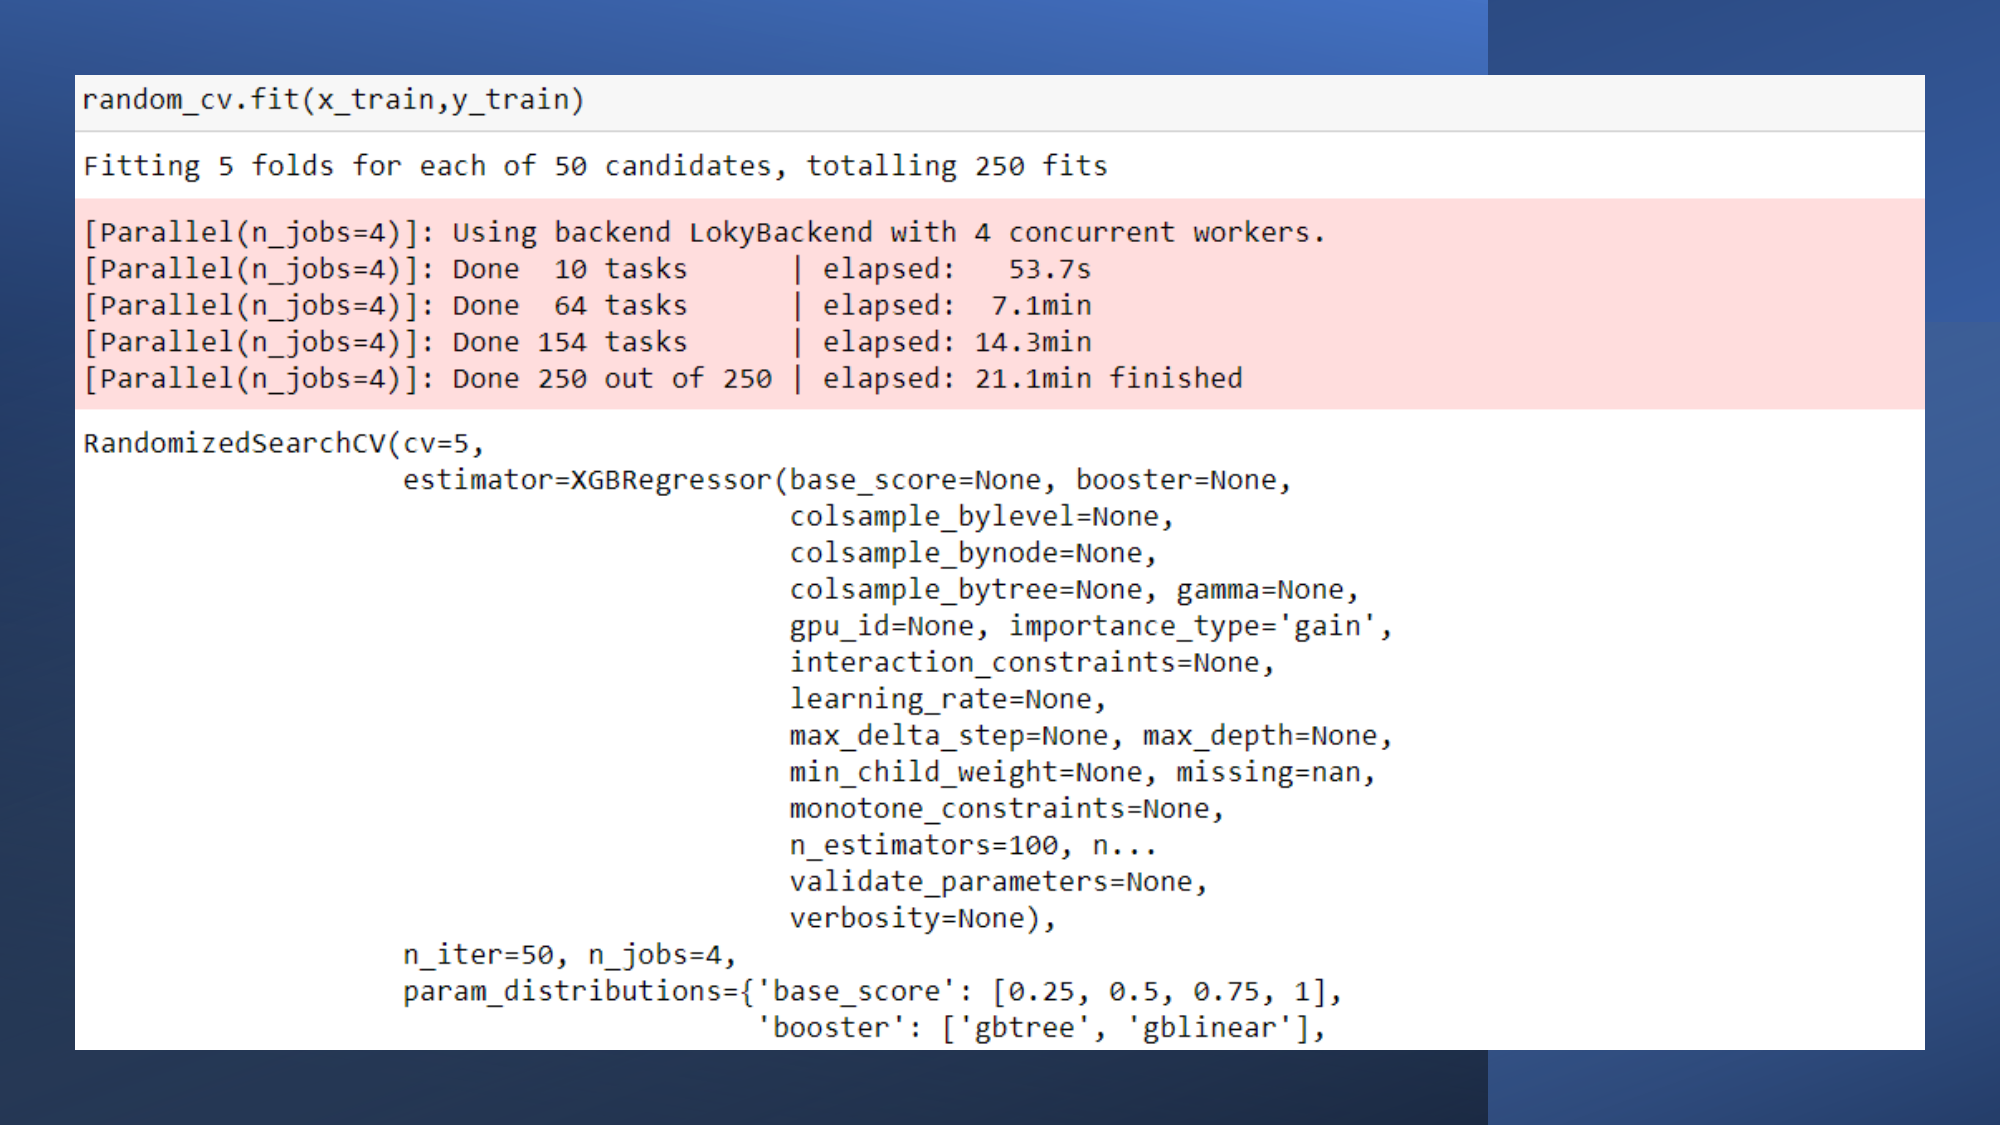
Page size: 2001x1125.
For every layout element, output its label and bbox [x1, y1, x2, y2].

text_box [0, 321, 2000, 1125]
text_box [0, 0, 1489, 321]
text_box [1489, 0, 2000, 321]
picture [74, 74, 1925, 1050]
